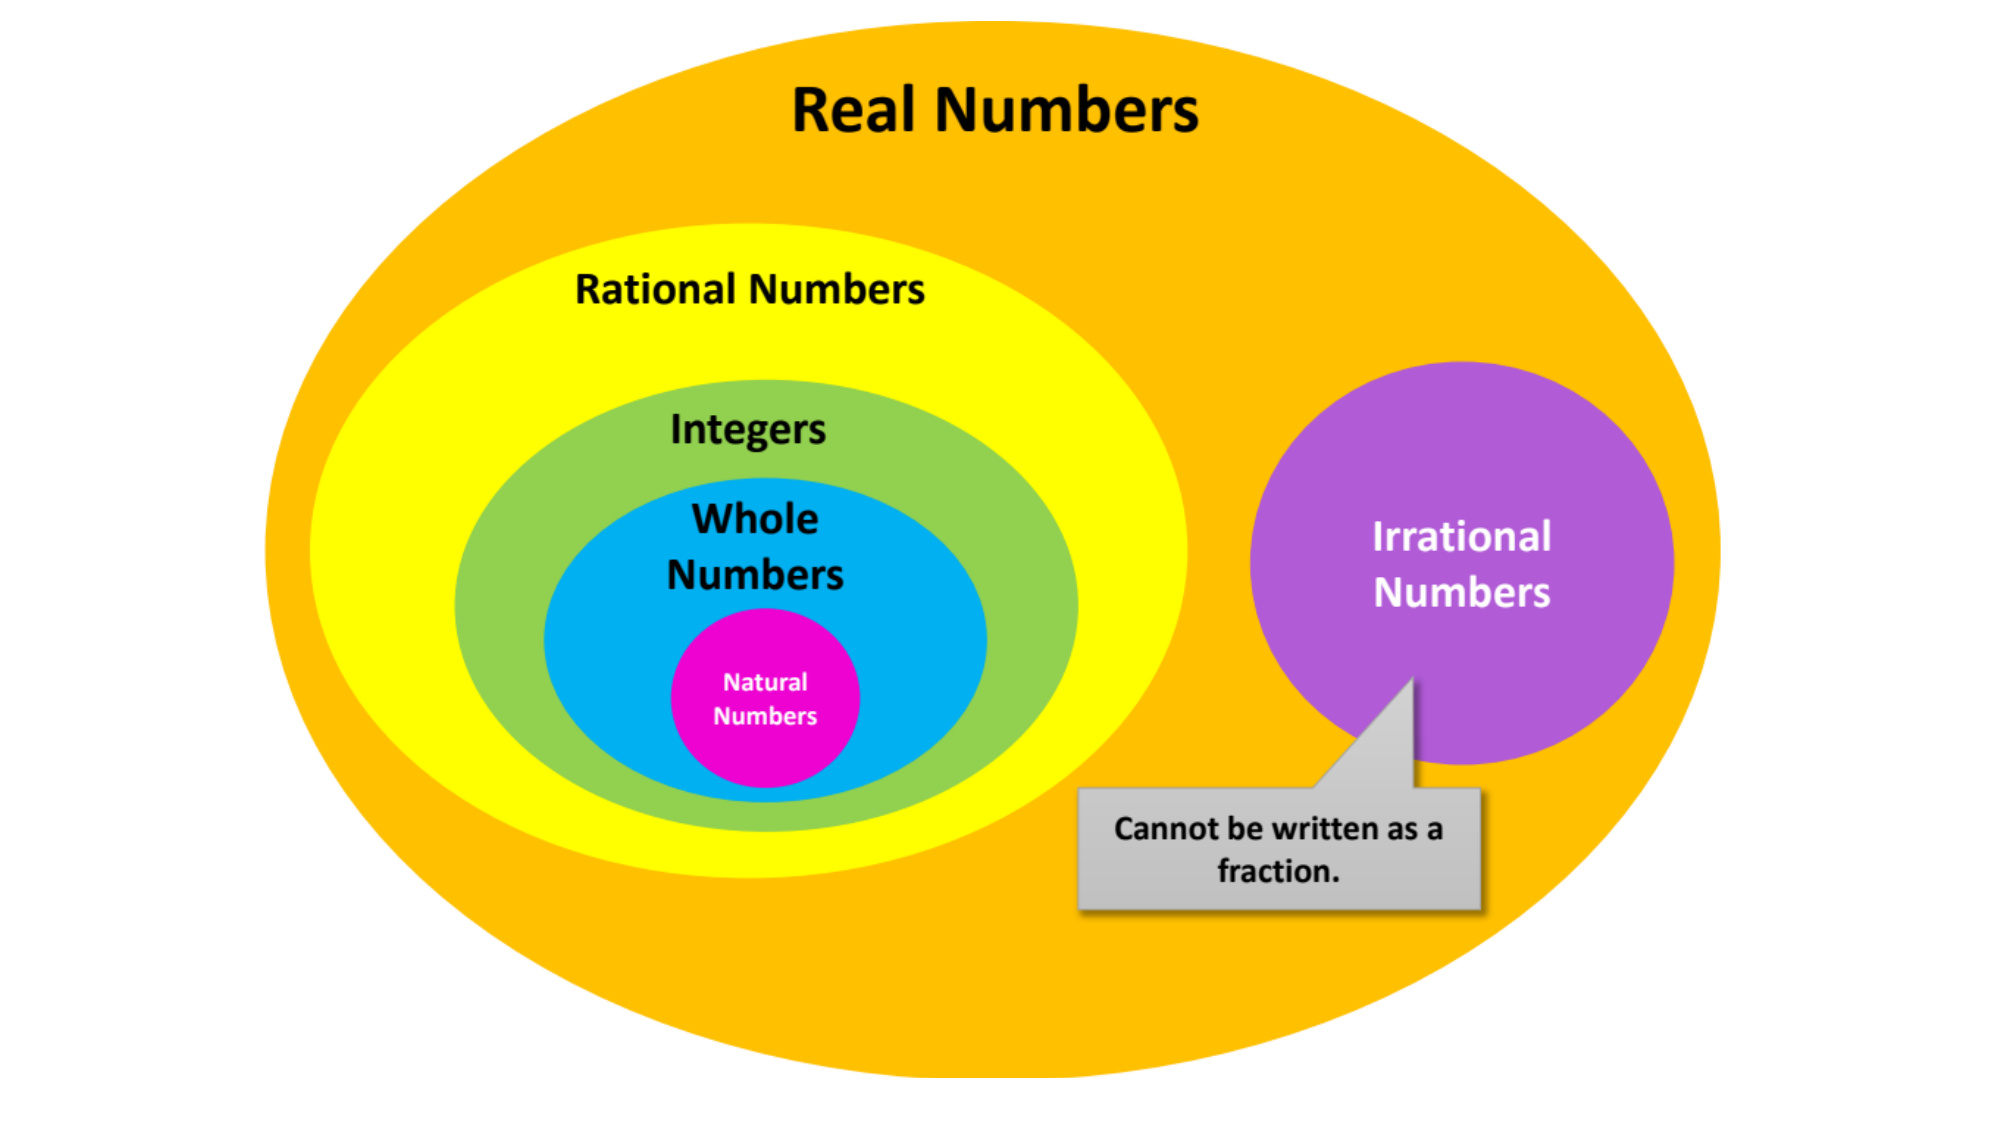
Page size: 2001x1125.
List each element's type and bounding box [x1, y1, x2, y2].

list [75, 21, 1953, 1078]
